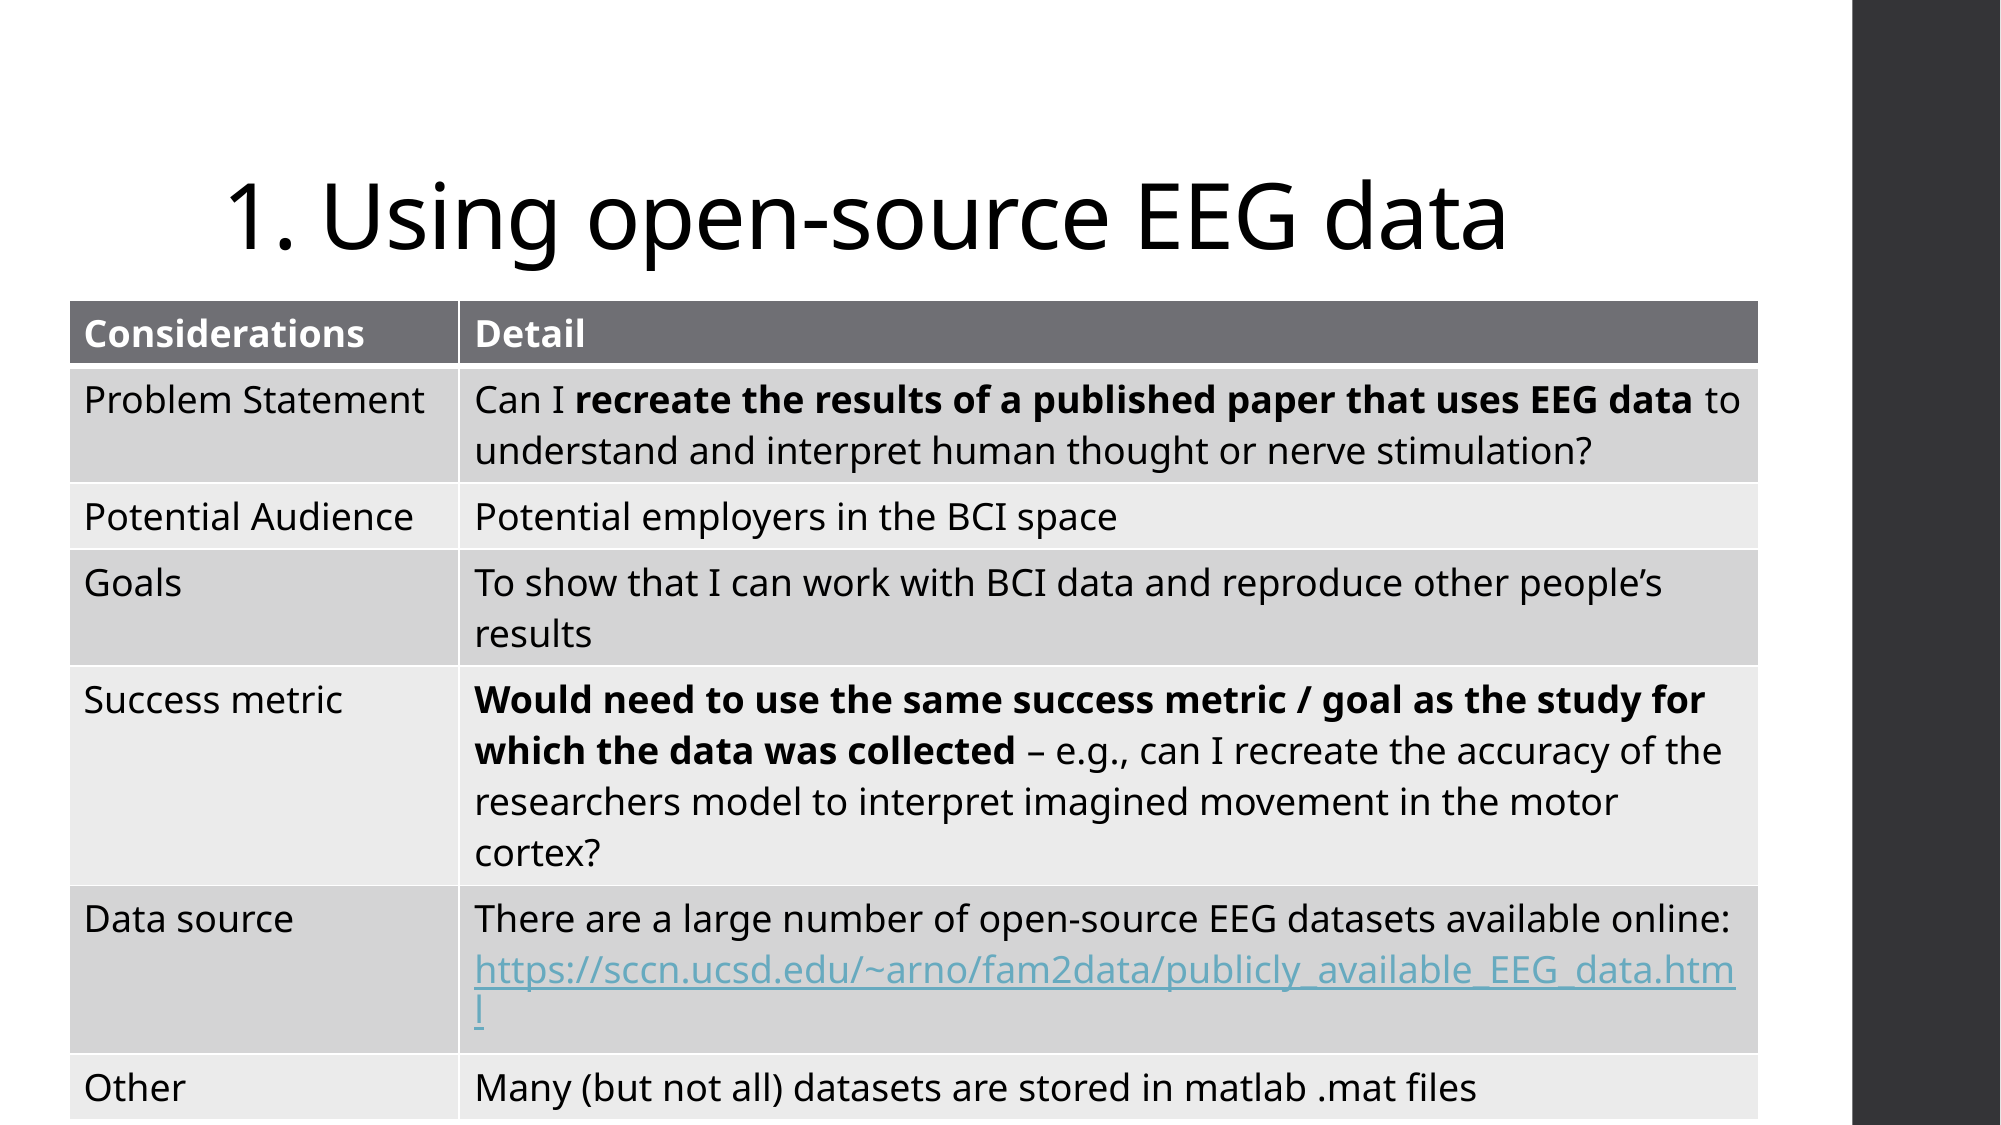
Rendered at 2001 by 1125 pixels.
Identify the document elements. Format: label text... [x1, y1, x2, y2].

table_header Considerations [70, 301, 458, 363]
table_cell Can I recreate the results of a published paper that uses EEG data to understand and interpret human thought or nerve stimulation? [460, 369, 1758, 482]
title 1. Using open-source EEG data [206, 60, 1797, 278]
table_cell Success metric [70, 667, 458, 885]
table_cell Goals [70, 550, 458, 665]
table_cell Data source [70, 886, 458, 1053]
table_cell Potential employers in the BCI space [460, 484, 1758, 548]
table_cell To show that I can work with BCI data and reproduce other people’s results [460, 550, 1758, 665]
table_cell Would need to use the same success metric / goal as the study for which the data was collected – e.g., can I recreate the accuracy of the researchers model to interpret imagined movement in the motor cortex? [460, 667, 1758, 885]
table_header Detail [460, 301, 1758, 363]
table_cell Potential Audience [70, 484, 458, 548]
table_cell Problem Statement [70, 369, 458, 482]
table_cell Many (but not all) datasets are stored in matlab .mat files [460, 1055, 1758, 1119]
table_cell Other [70, 1055, 458, 1119]
table_cell There are a large number of open-source EEG datasets available online: https://sccn.ucsd.edu/~arno/fam2data/publicly_available_EEG_data.html [460, 886, 1758, 1053]
